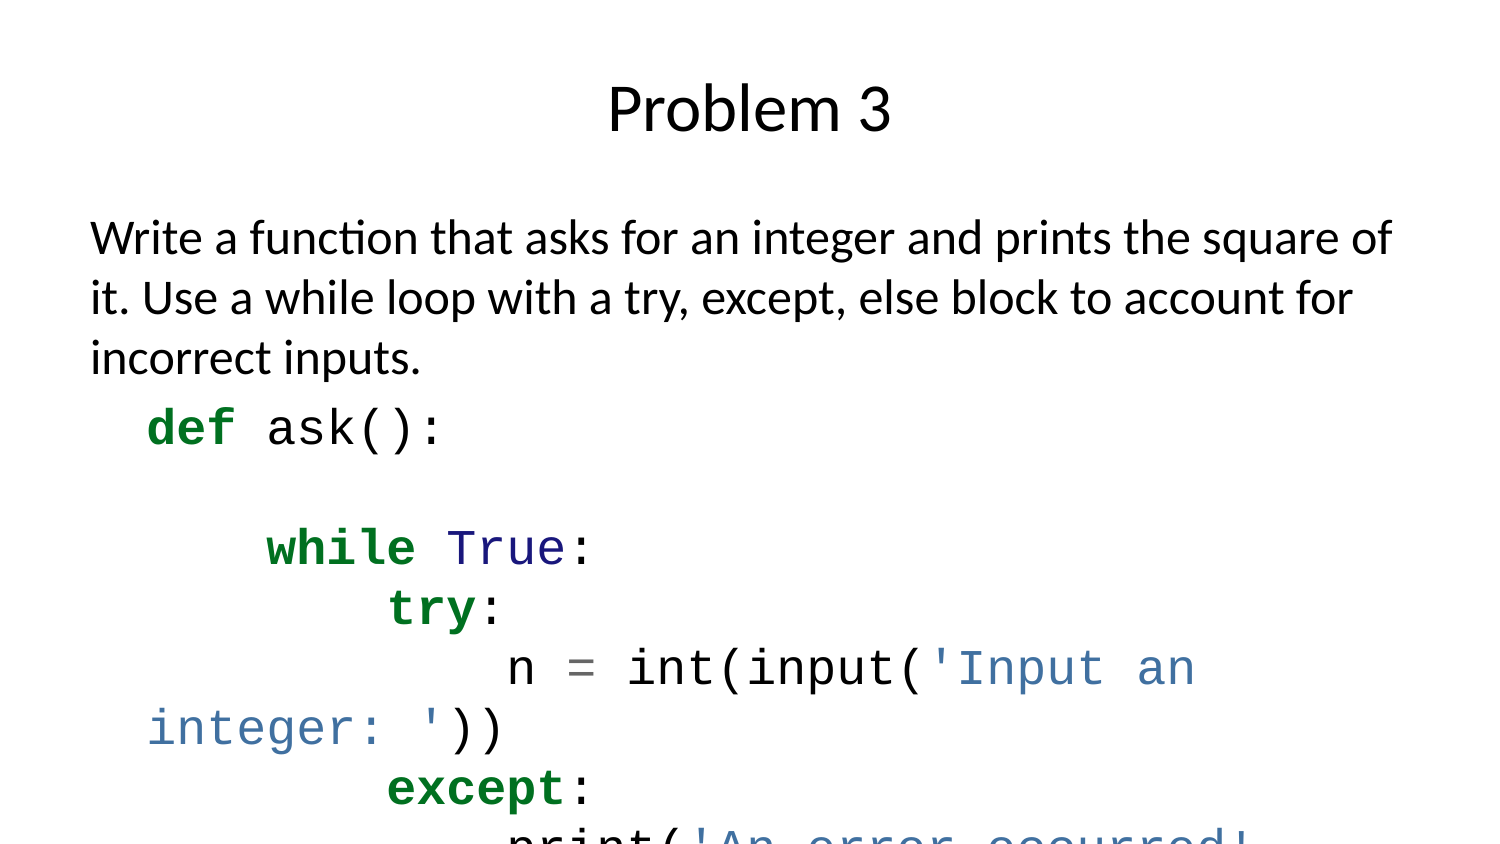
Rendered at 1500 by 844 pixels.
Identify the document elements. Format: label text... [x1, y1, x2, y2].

list Write a function that asks for an integer and prints the square of it. Use a while loop with a try, except, else block to account for incorrect inputs. def ask(): while True: try: n = int(input('Input an integer: ')) except: print('An error occurred! Please try again!') continue else: break print('Thank you, your number squared is: ',n**2) ask() Input an integer: null An error occurred! Please try again! Input an integer: 2 Thank you, your number squared is: 4 [75, 196, 1425, 754]
title Problem 3 [75, 33, 1425, 175]
